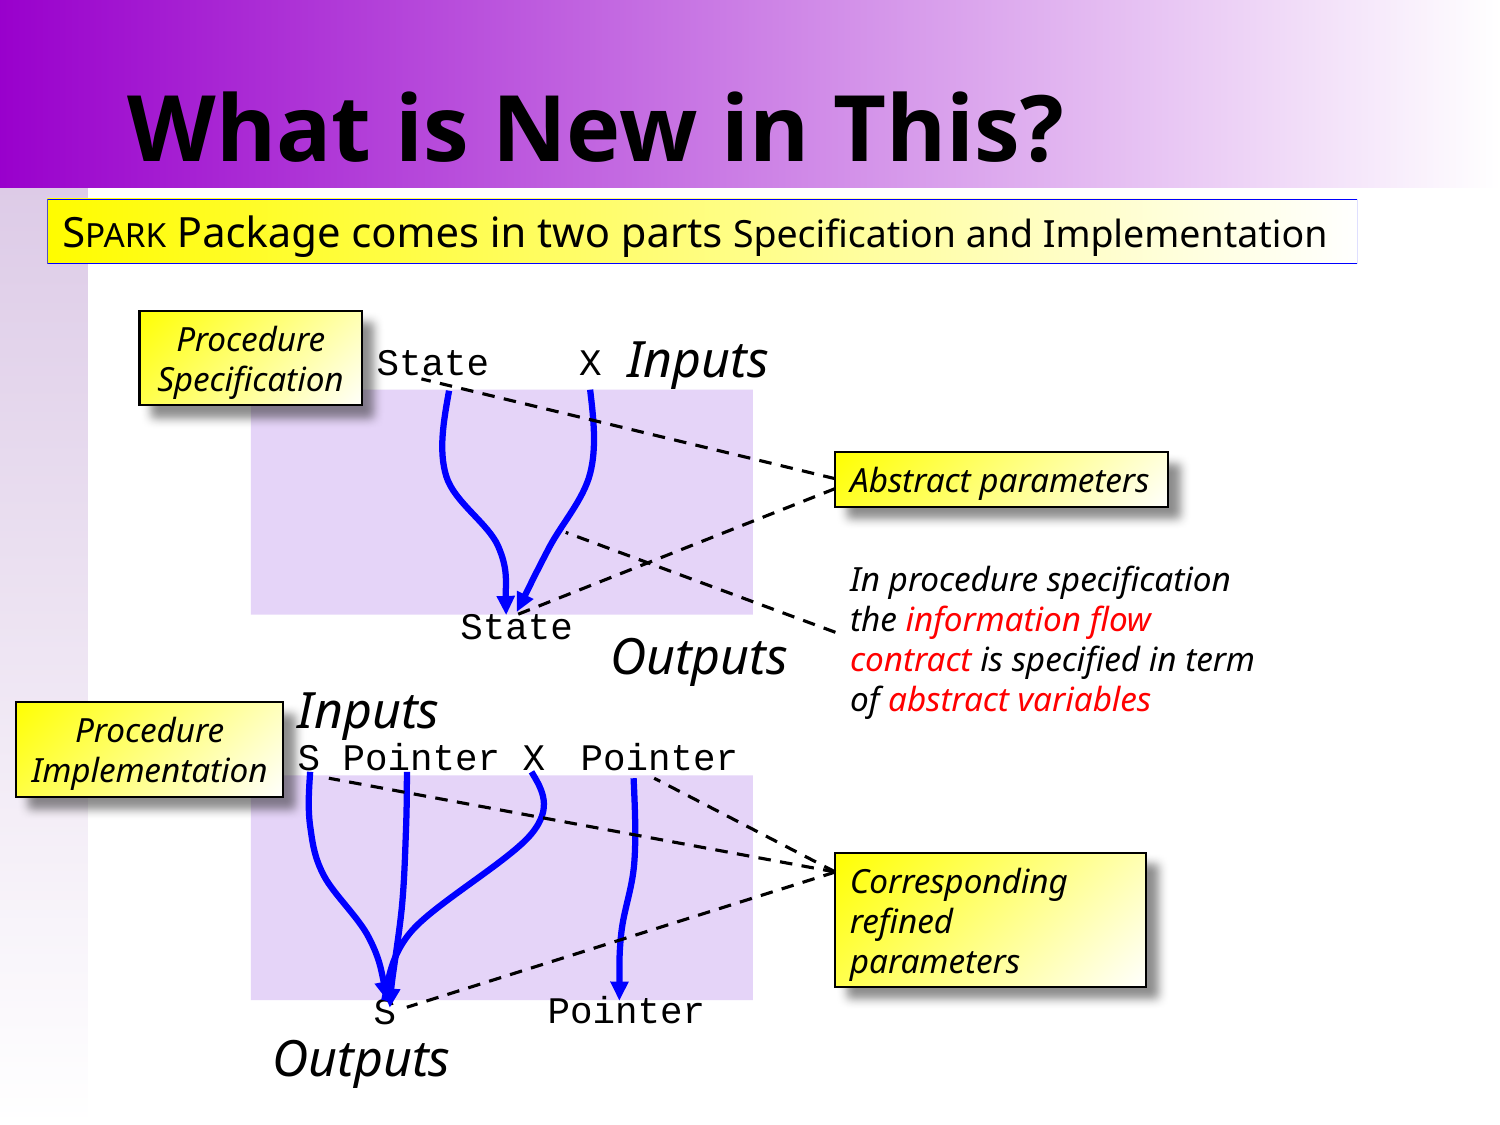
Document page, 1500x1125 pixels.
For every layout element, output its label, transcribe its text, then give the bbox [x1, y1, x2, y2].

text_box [16, 670, 766, 1095]
title What is New in This? [112, 0, 1451, 188]
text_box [328, 777, 1147, 1008]
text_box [565, 532, 1297, 726]
text_box SPARK Package comes in two parts Specification and Implementation [47, 198, 1358, 264]
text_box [139, 310, 802, 692]
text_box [421, 378, 1169, 615]
